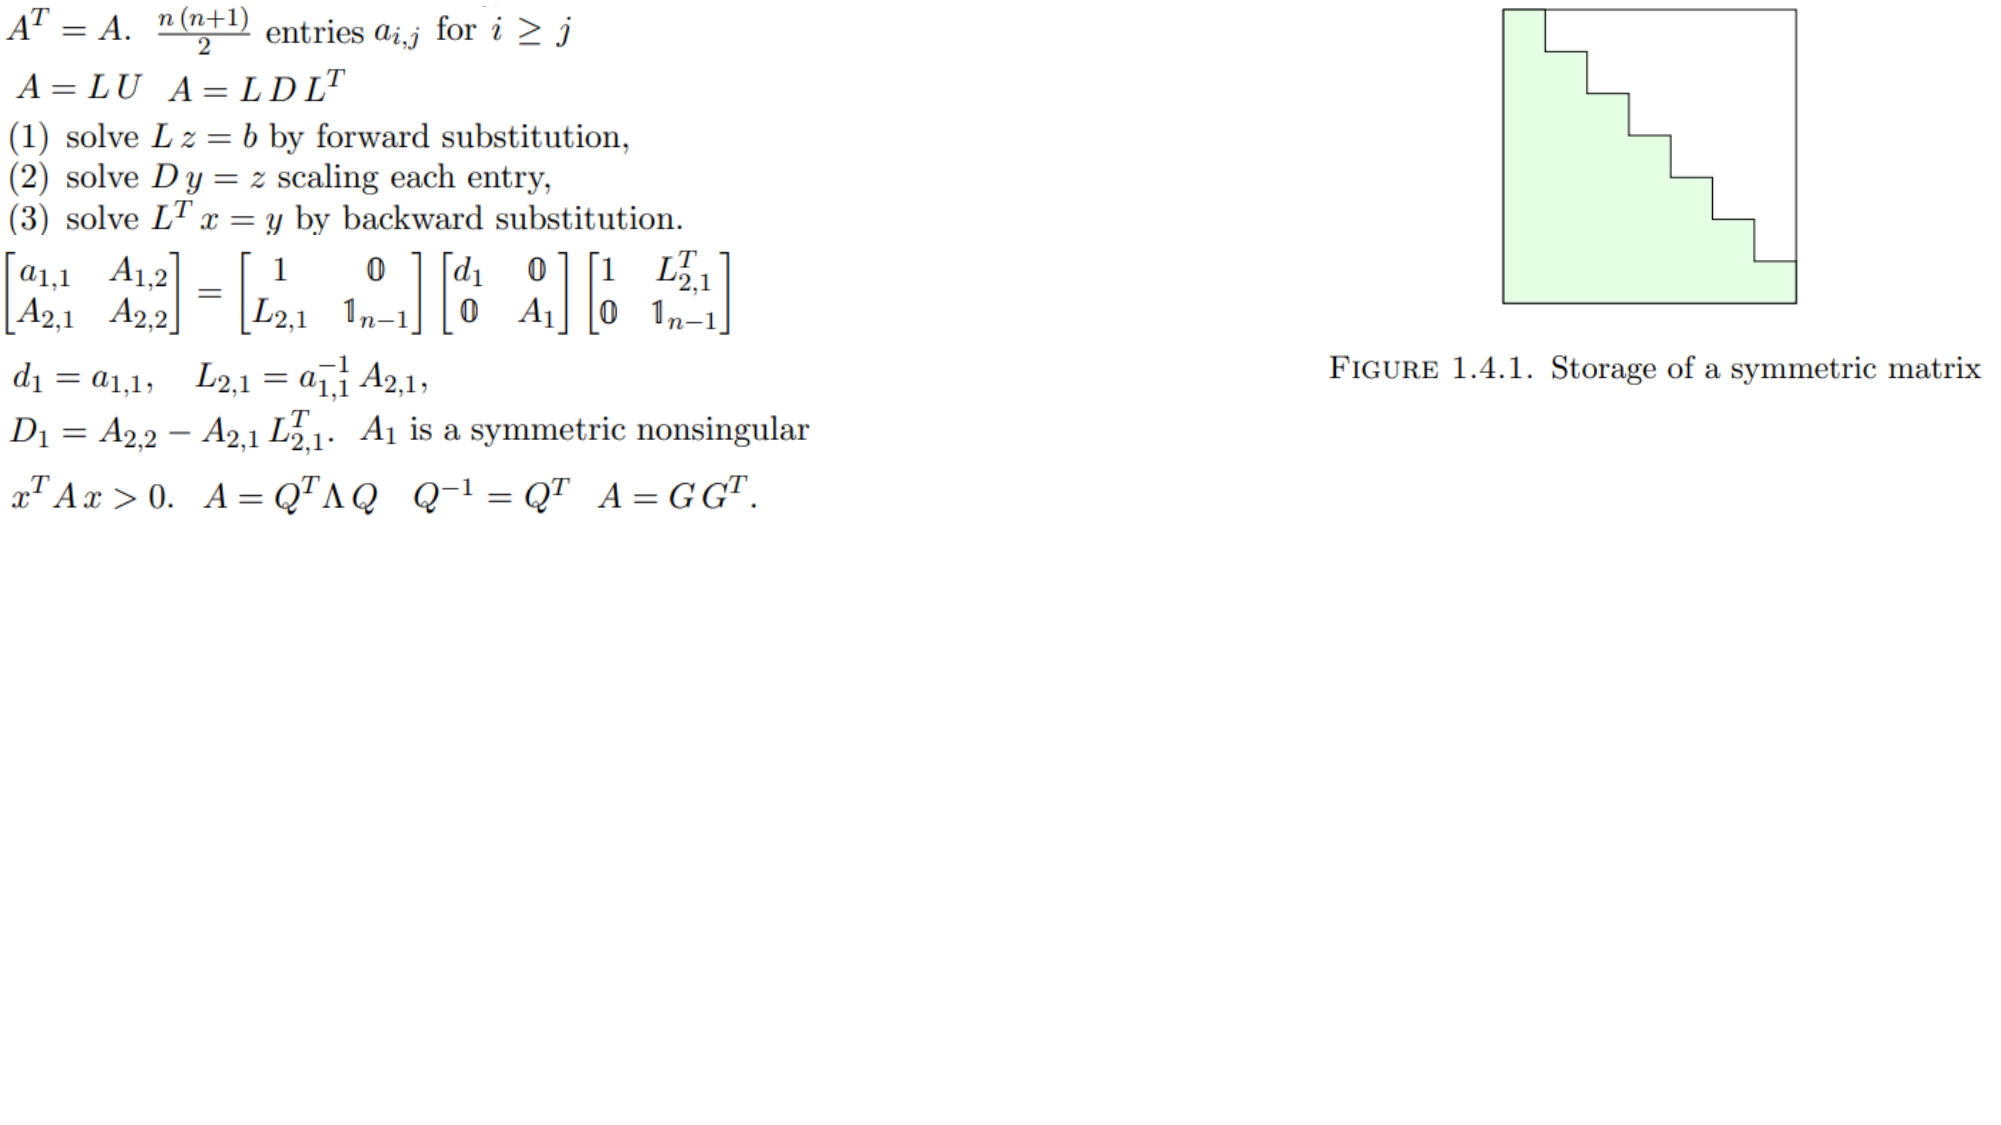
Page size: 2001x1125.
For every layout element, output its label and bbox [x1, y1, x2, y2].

picture [590, 464, 763, 518]
picture [407, 464, 575, 521]
picture [0, 245, 738, 345]
picture [358, 407, 822, 450]
picture [1319, 0, 1998, 389]
picture [0, 1, 693, 235]
picture [0, 1, 135, 53]
picture [0, 348, 440, 521]
